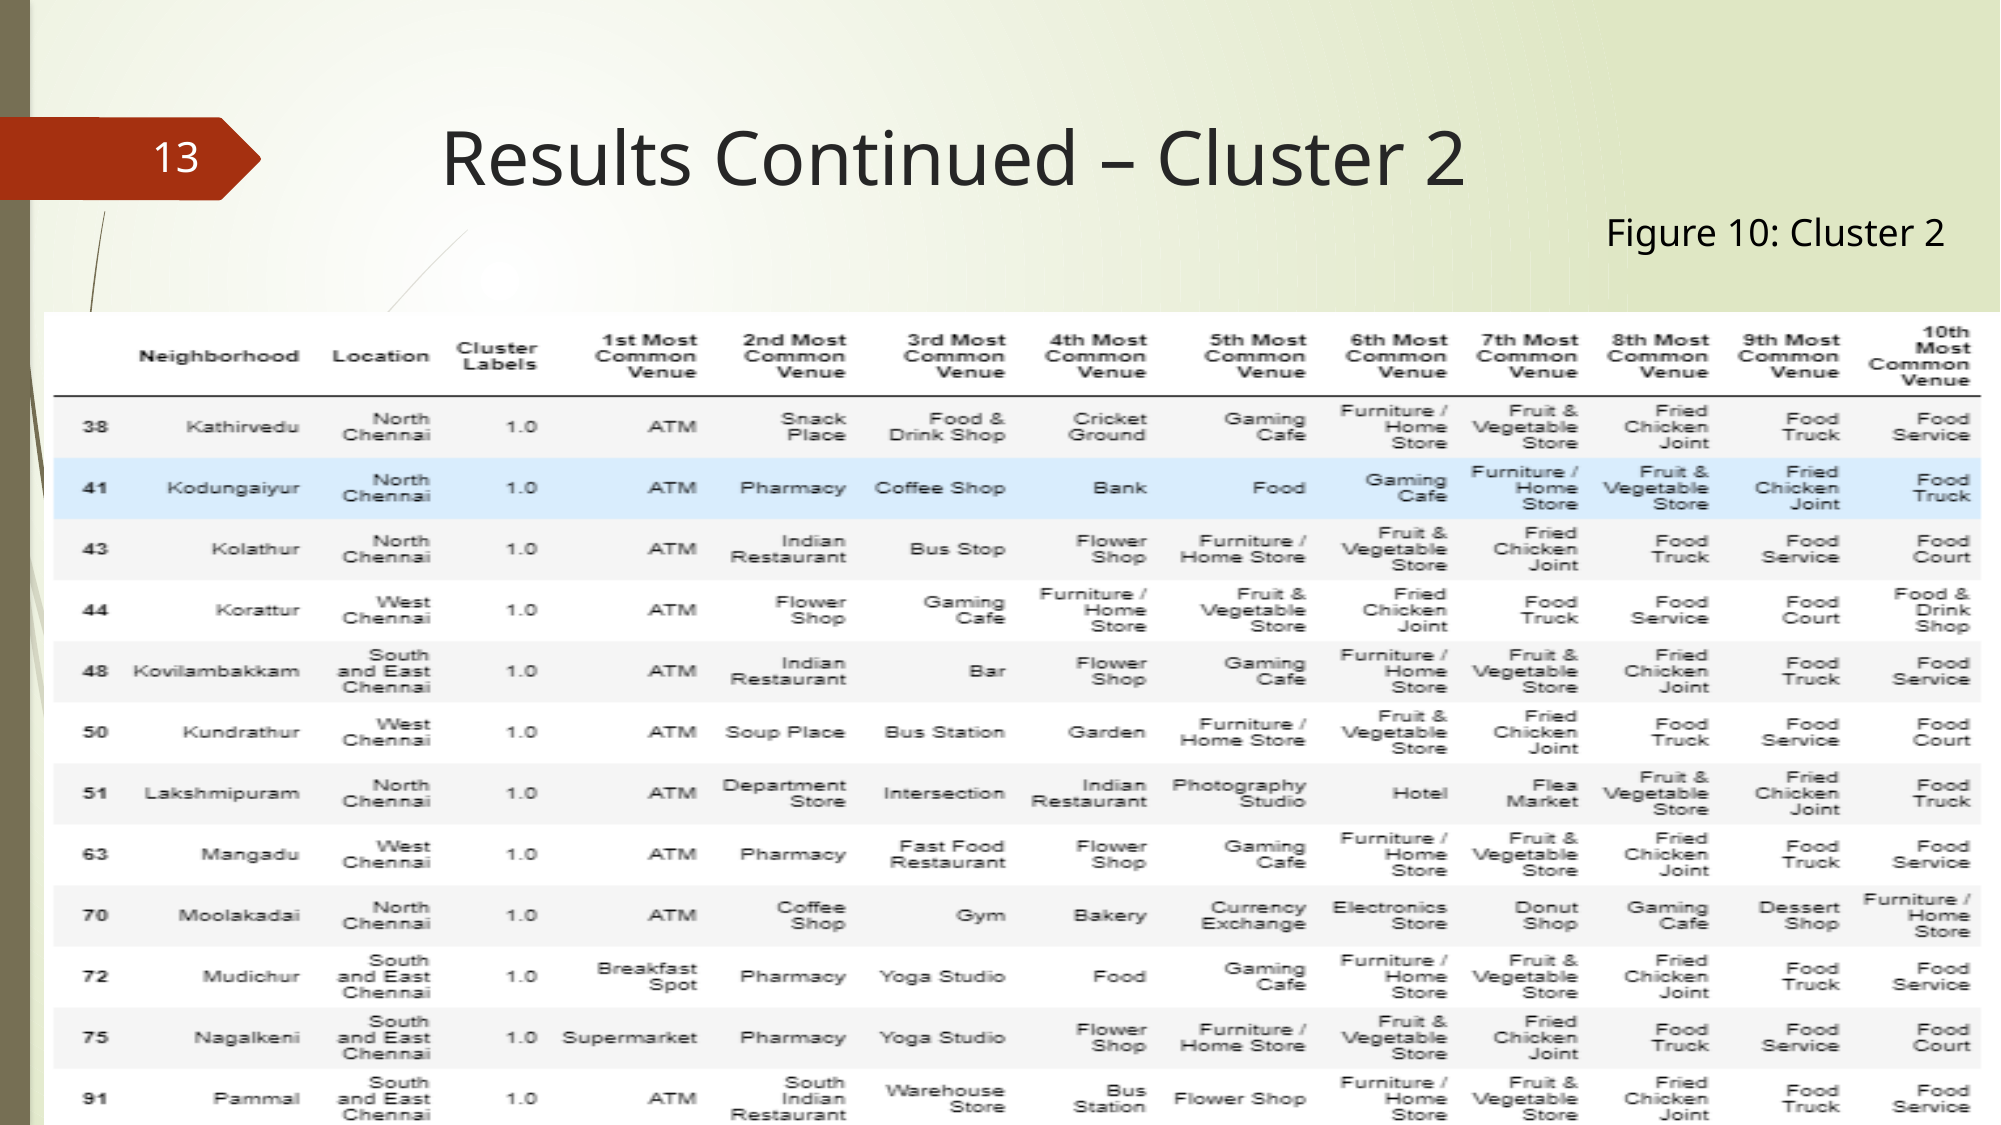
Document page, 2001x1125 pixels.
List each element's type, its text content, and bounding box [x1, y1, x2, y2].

picture [44, 312, 2000, 1125]
title Results Continued – Cluster 2 [425, 102, 1888, 312]
slide_number 12 [87, 129, 216, 190]
text_box Figure 10: Cluster 2 [1591, 201, 2000, 261]
